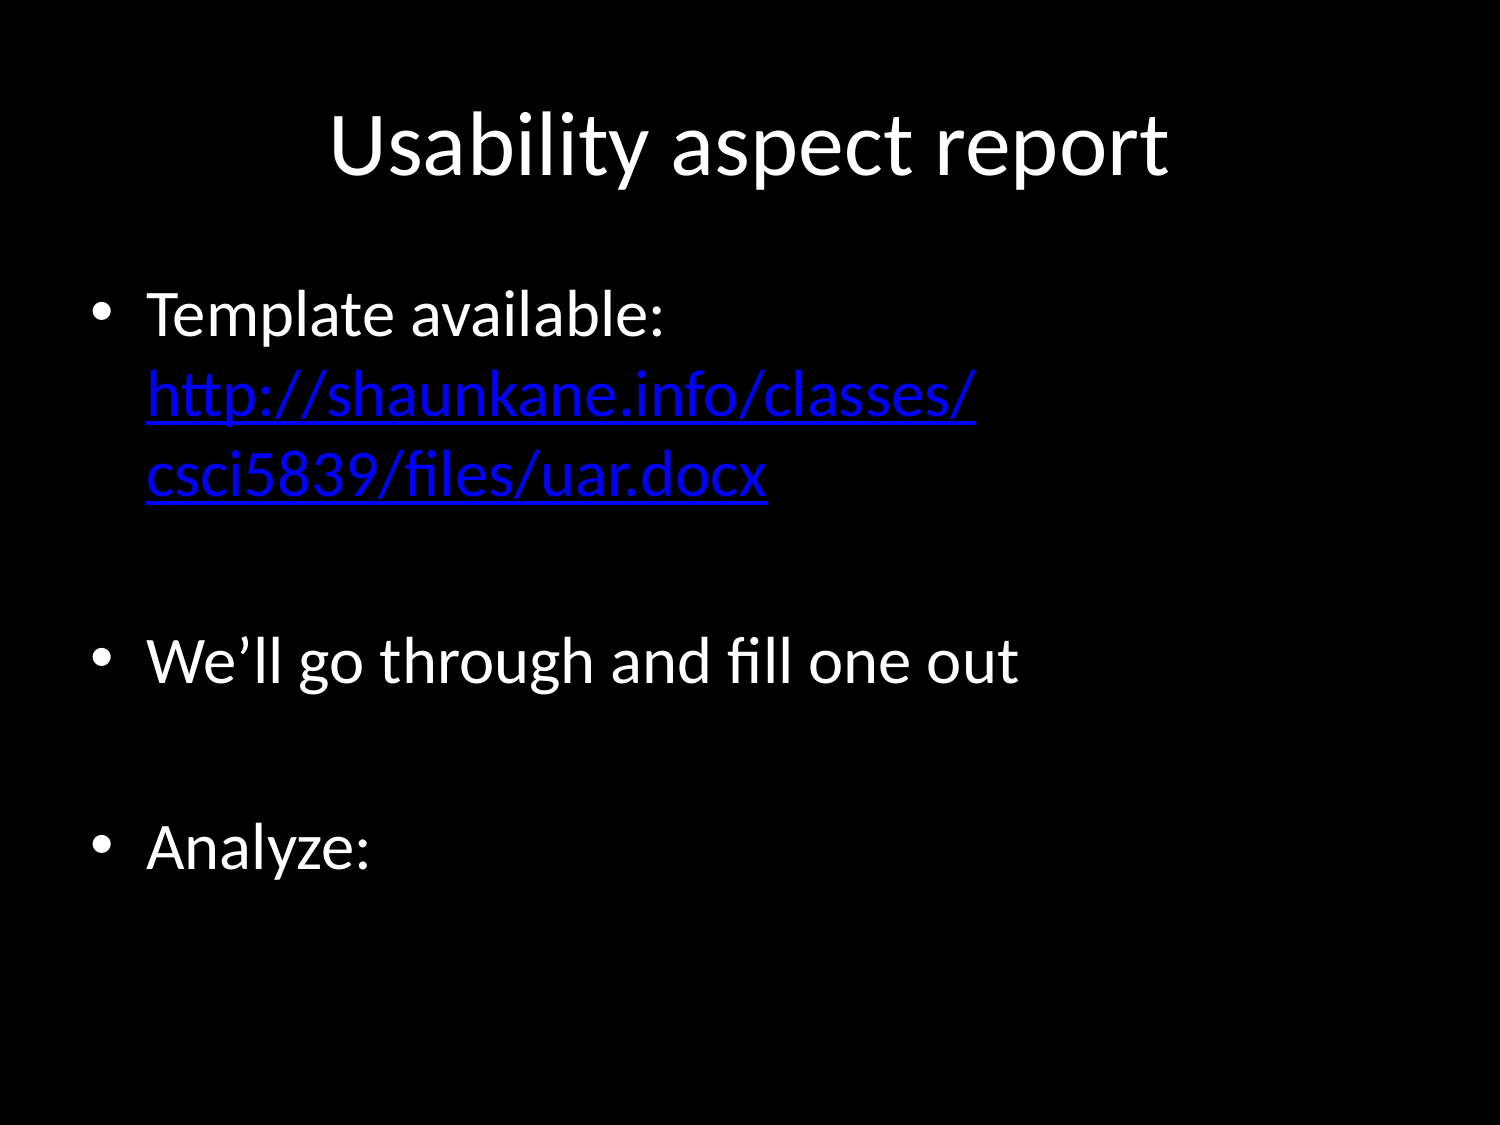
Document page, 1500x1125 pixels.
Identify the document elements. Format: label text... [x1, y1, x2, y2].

list Template available: http://shaunkane.info/classes/csci5839/files/uar.docx We’ll go through and fill one out Analyze: [75, 262, 1425, 1005]
title Usability aspect report [75, 45, 1425, 233]
